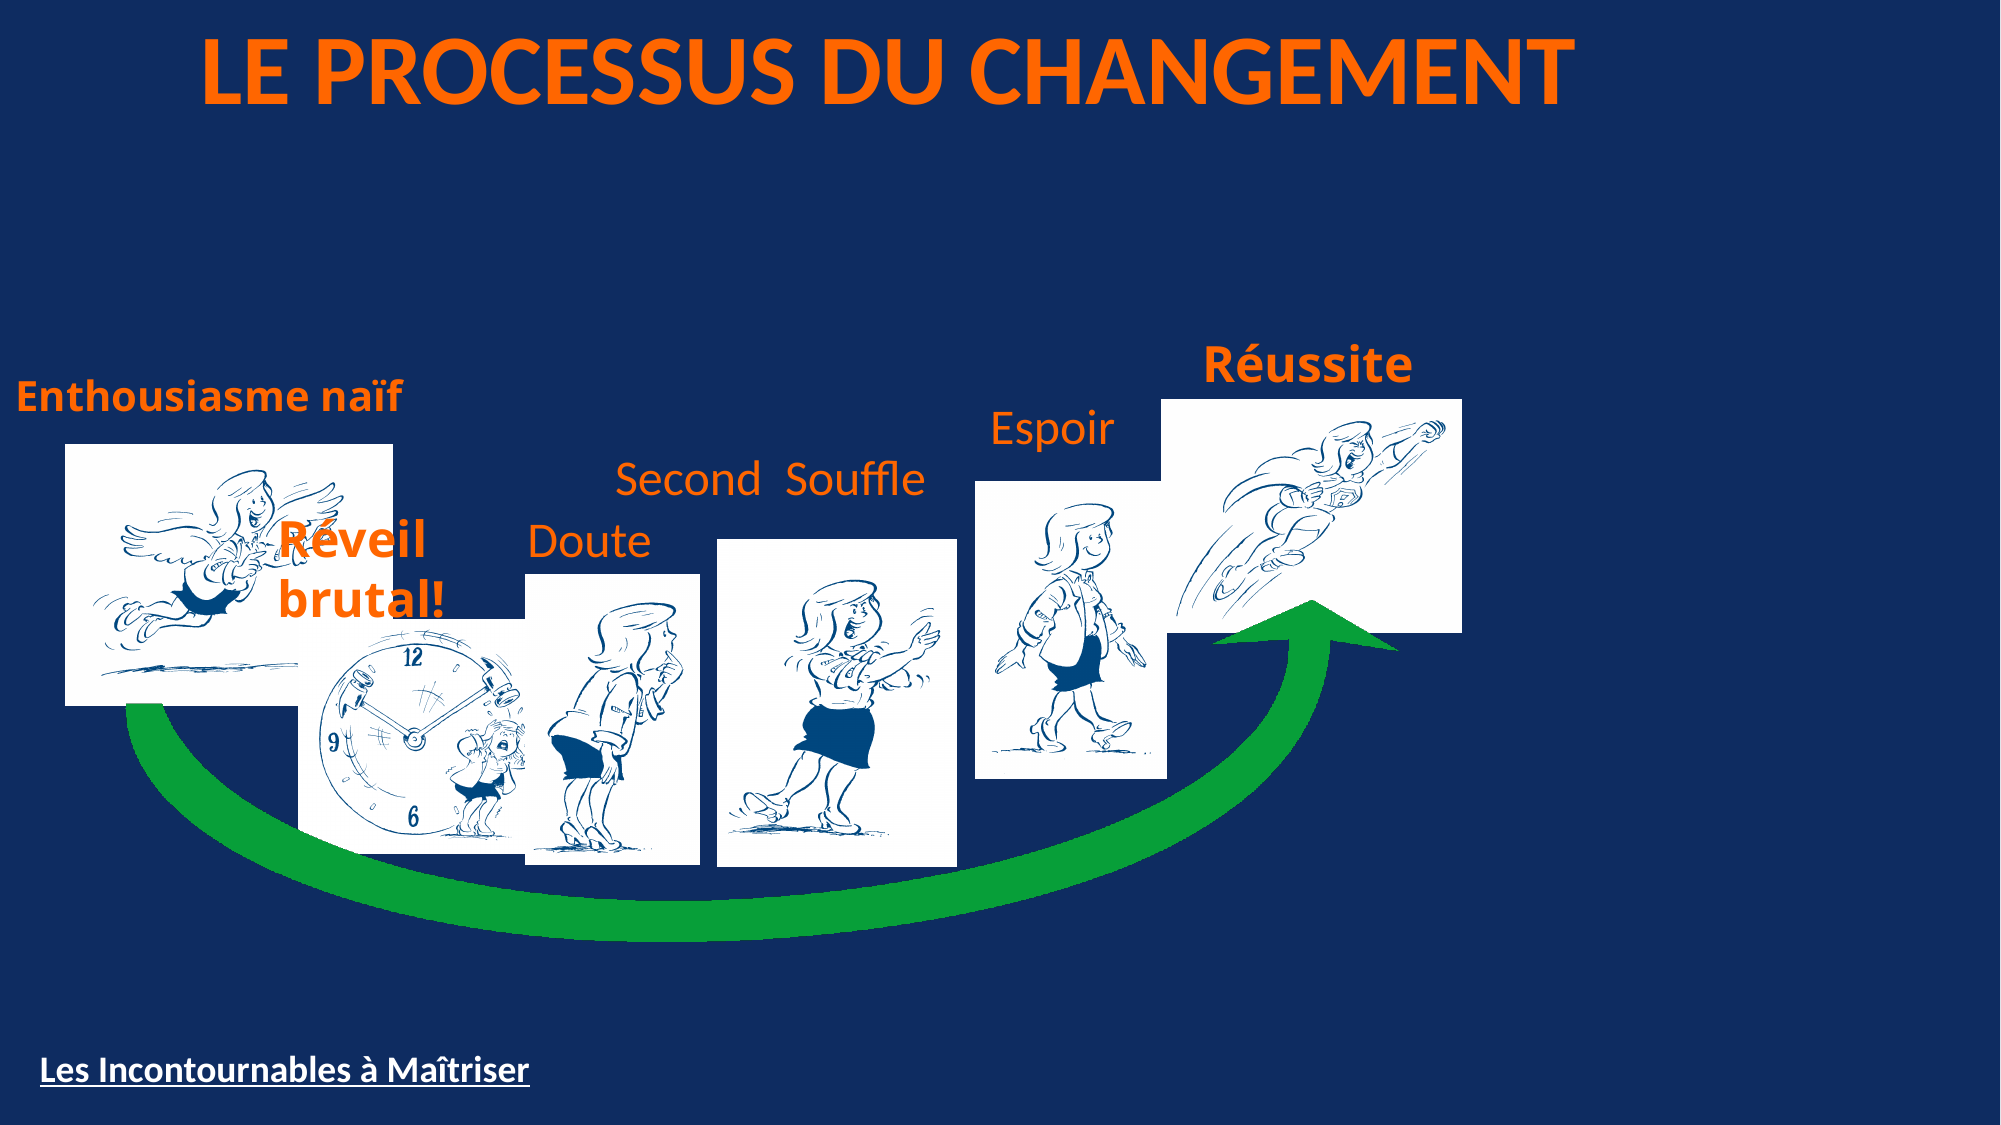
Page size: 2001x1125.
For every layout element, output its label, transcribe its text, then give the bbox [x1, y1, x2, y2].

text_box Les Incontournables à Maîtriser [24, 1037, 552, 1098]
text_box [599, 437, 969, 598]
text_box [0, 362, 439, 706]
text_box LE PROCESSUS DU CHANGEMENT [199, 0, 1850, 125]
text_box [512, 499, 594, 598]
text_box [262, 499, 511, 598]
picture [124, 599, 1401, 942]
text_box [974, 387, 1156, 598]
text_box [1161, 324, 1530, 634]
